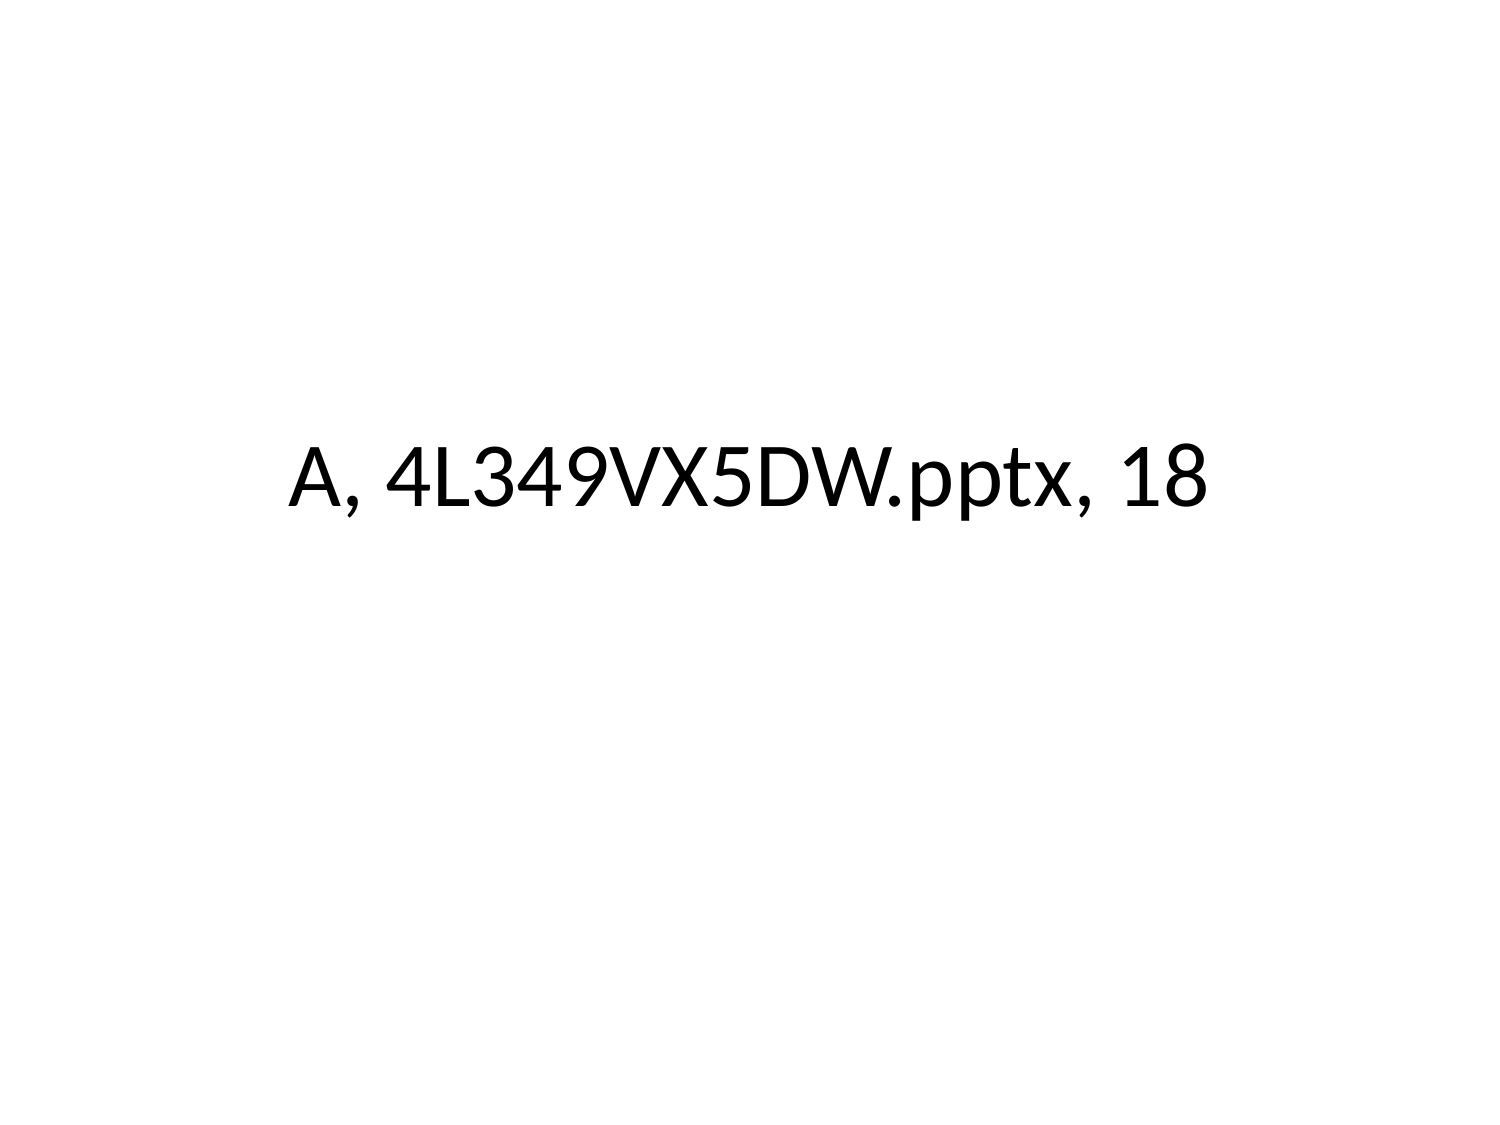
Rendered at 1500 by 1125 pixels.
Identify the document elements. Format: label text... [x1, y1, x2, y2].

title A, 4L349VX5DW.pptx, 18 [112, 349, 1388, 591]
